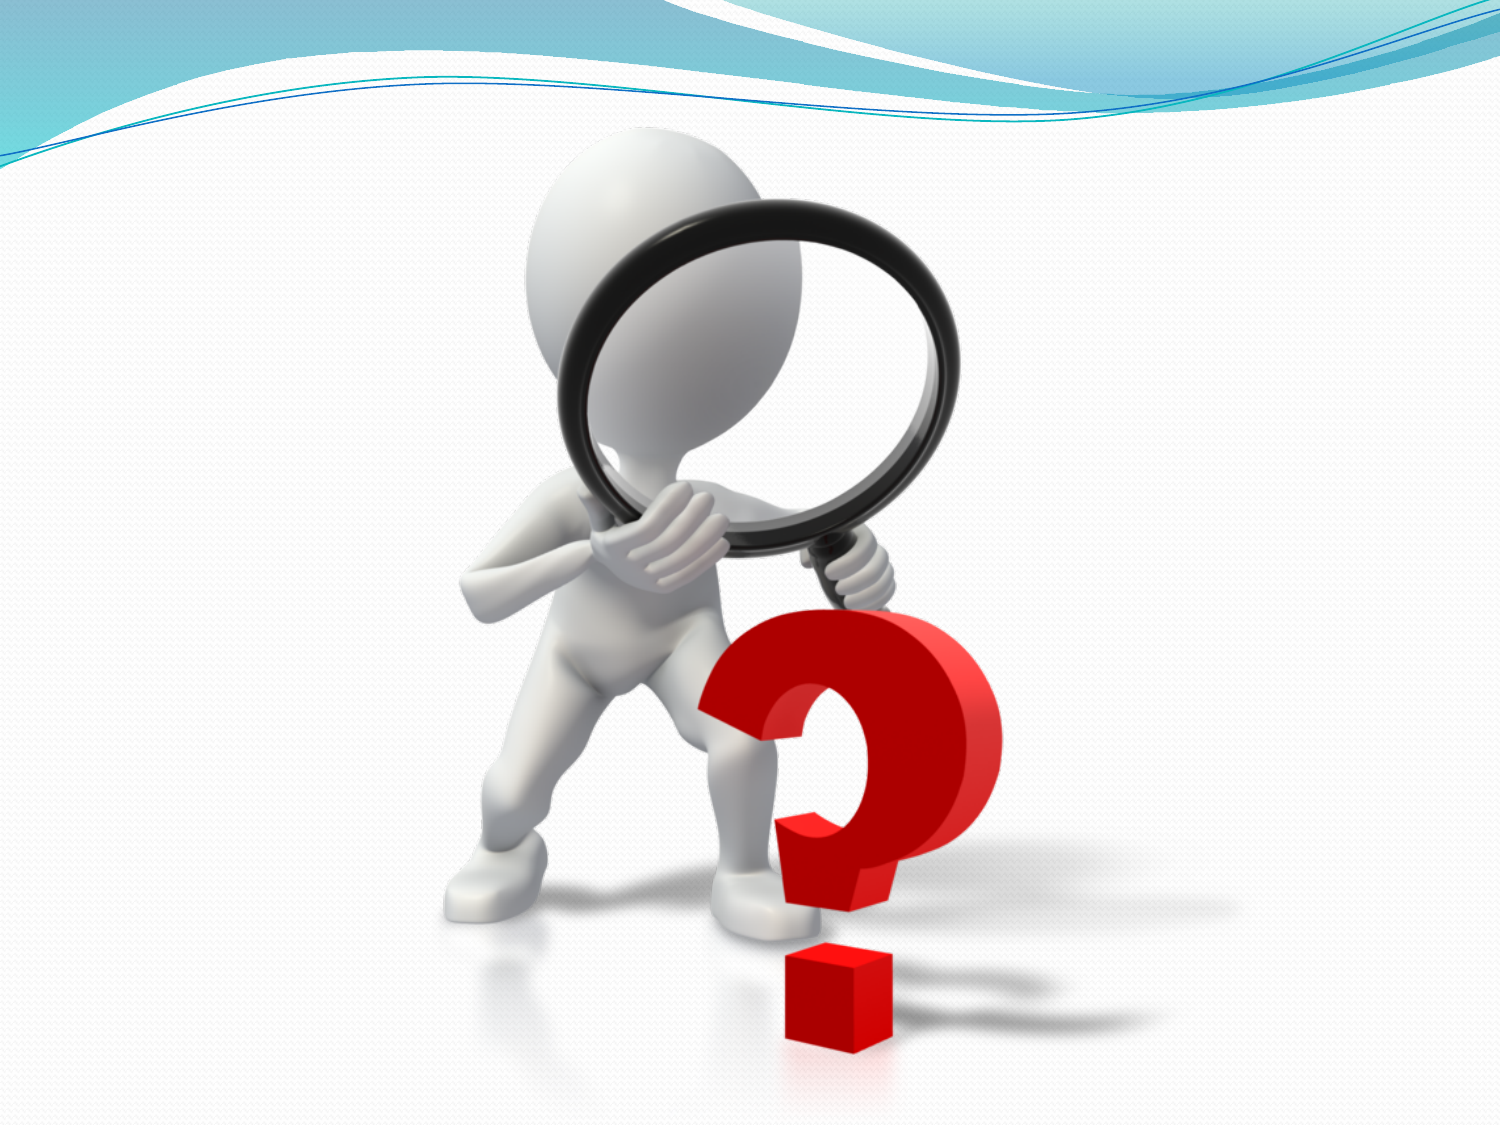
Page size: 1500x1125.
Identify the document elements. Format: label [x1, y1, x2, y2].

picture [337, 71, 1257, 1122]
